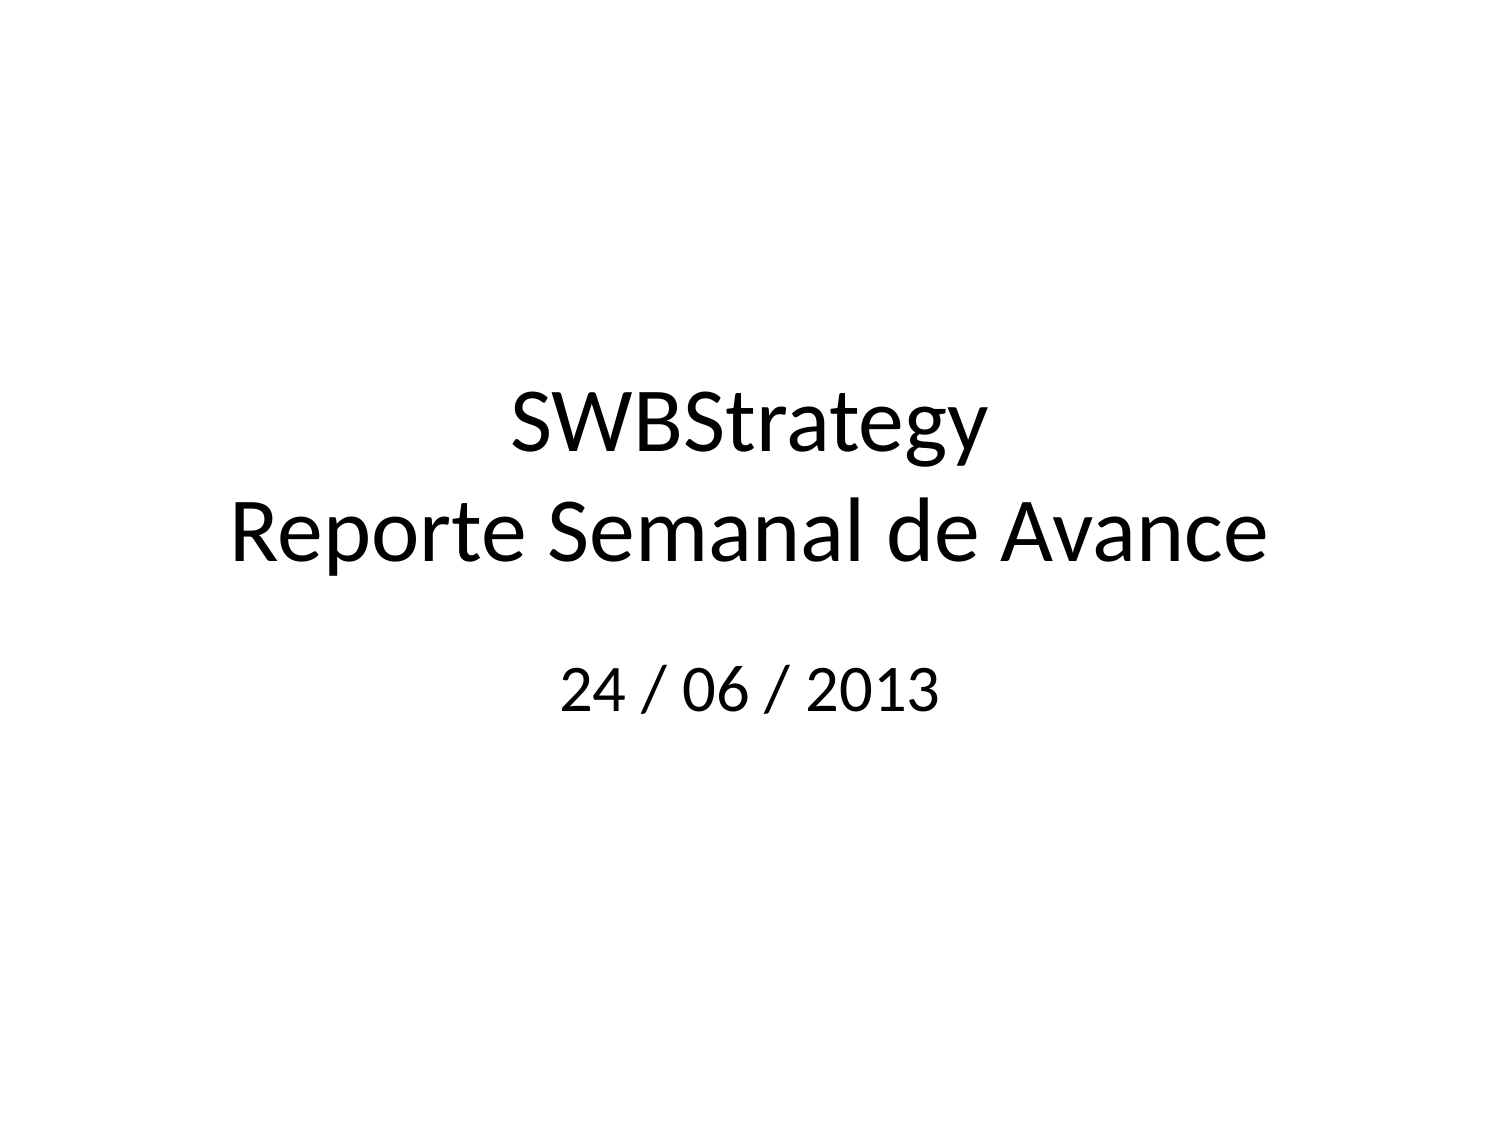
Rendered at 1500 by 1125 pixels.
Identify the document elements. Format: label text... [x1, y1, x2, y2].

subtitle 24 / 06 / 2013 [225, 637, 1275, 925]
title SWBStrategy Reporte Semanal de Avance [112, 349, 1388, 591]
